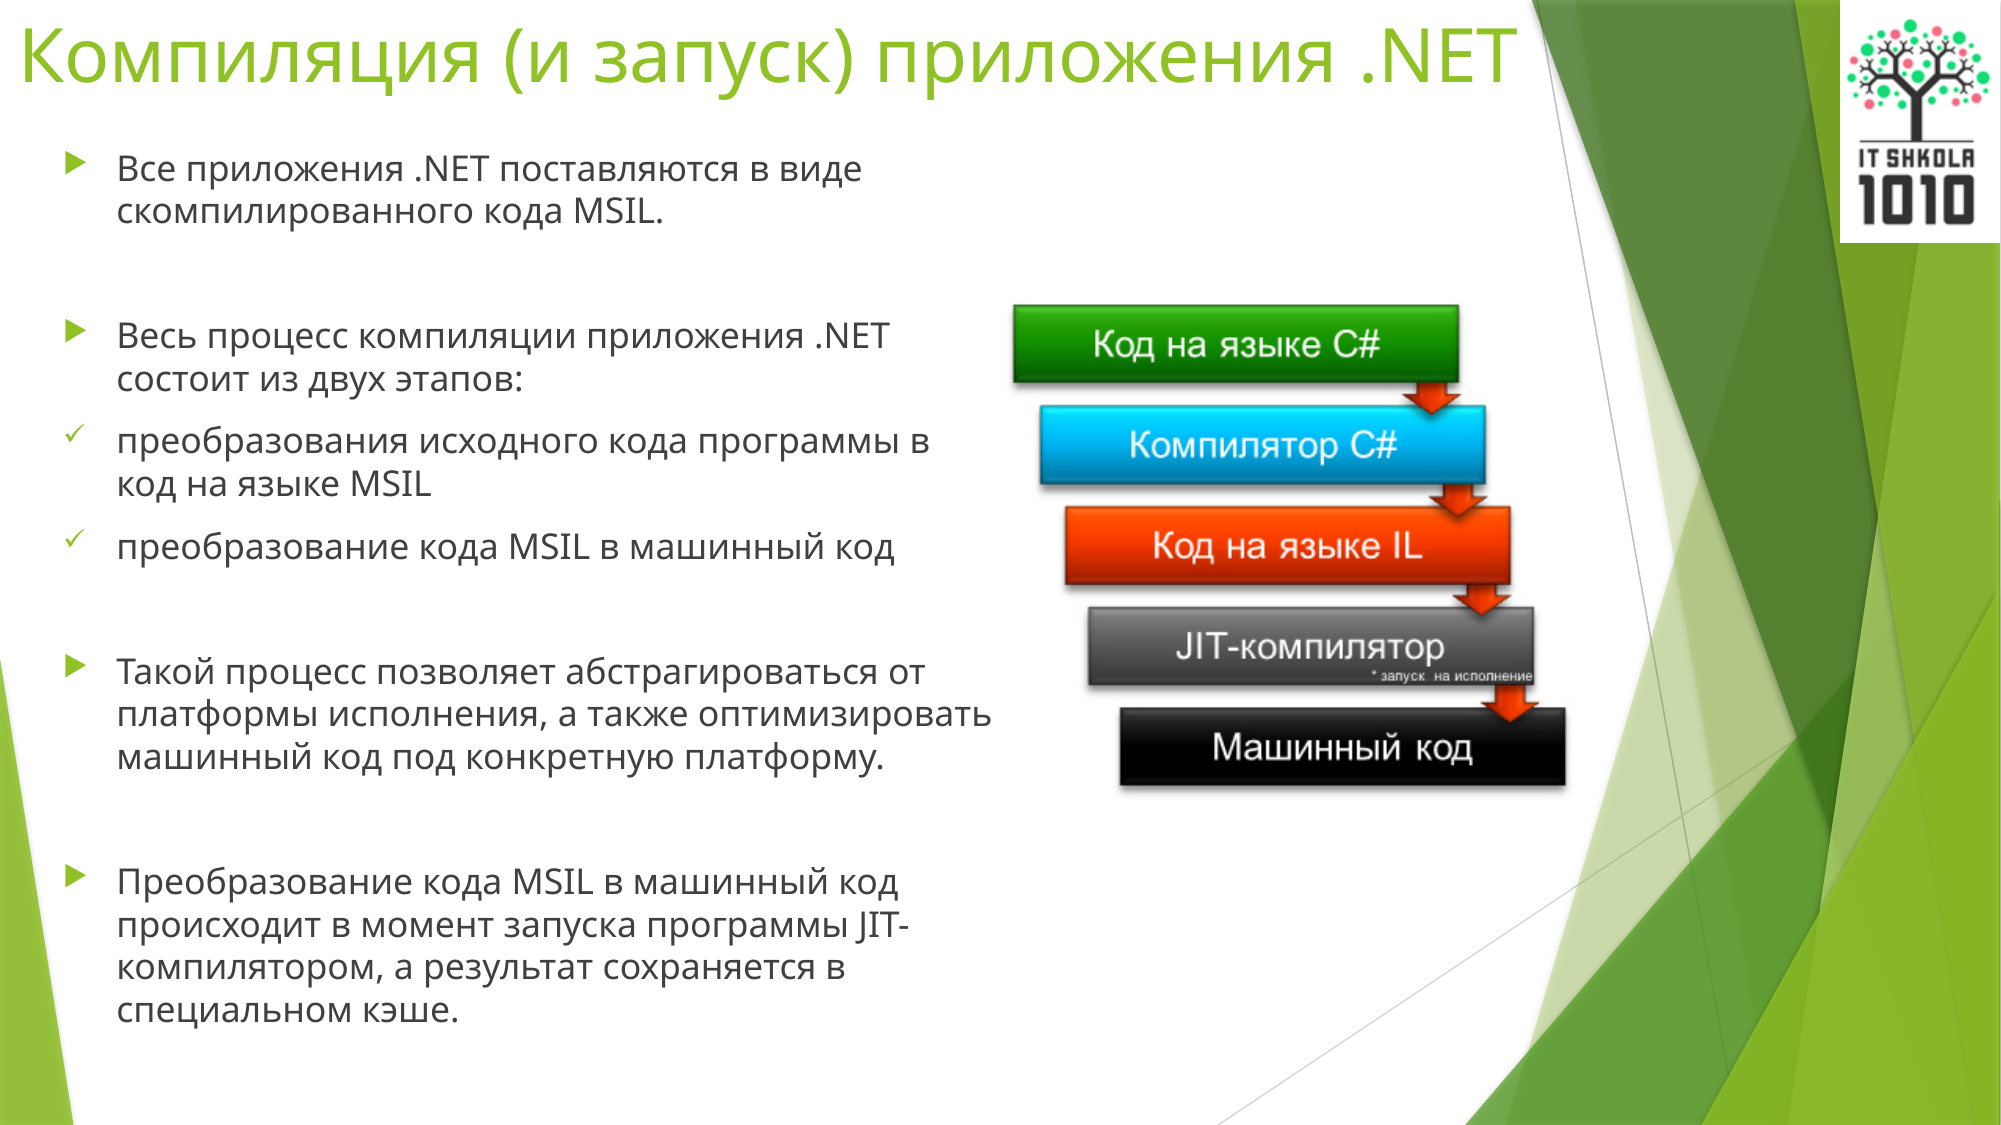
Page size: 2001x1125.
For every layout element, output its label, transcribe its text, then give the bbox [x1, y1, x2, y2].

list Все приложения .NET поставляются в виде скомпилированного кода MSIL. Весь процесс компиляции приложения .NET состоит из двух этапов: преобразования исходного кода программы в код на языке MSIL преобразование кода MSIL в машинный код Такой процесс позволяет абстрагироваться от платформы исполнения, а также оптимизировать машинный код под конкретную платформу. Преобразование кода MSIL в машинный код происходит в момент запуска программы JIT-компилятором, а результат сохраняется в специальном кэше. [48, 138, 1010, 1072]
picture [1000, 297, 1578, 811]
picture [1839, 0, 2000, 243]
title Компиляция (и запуск) приложения .NET [0, 0, 1538, 112]
